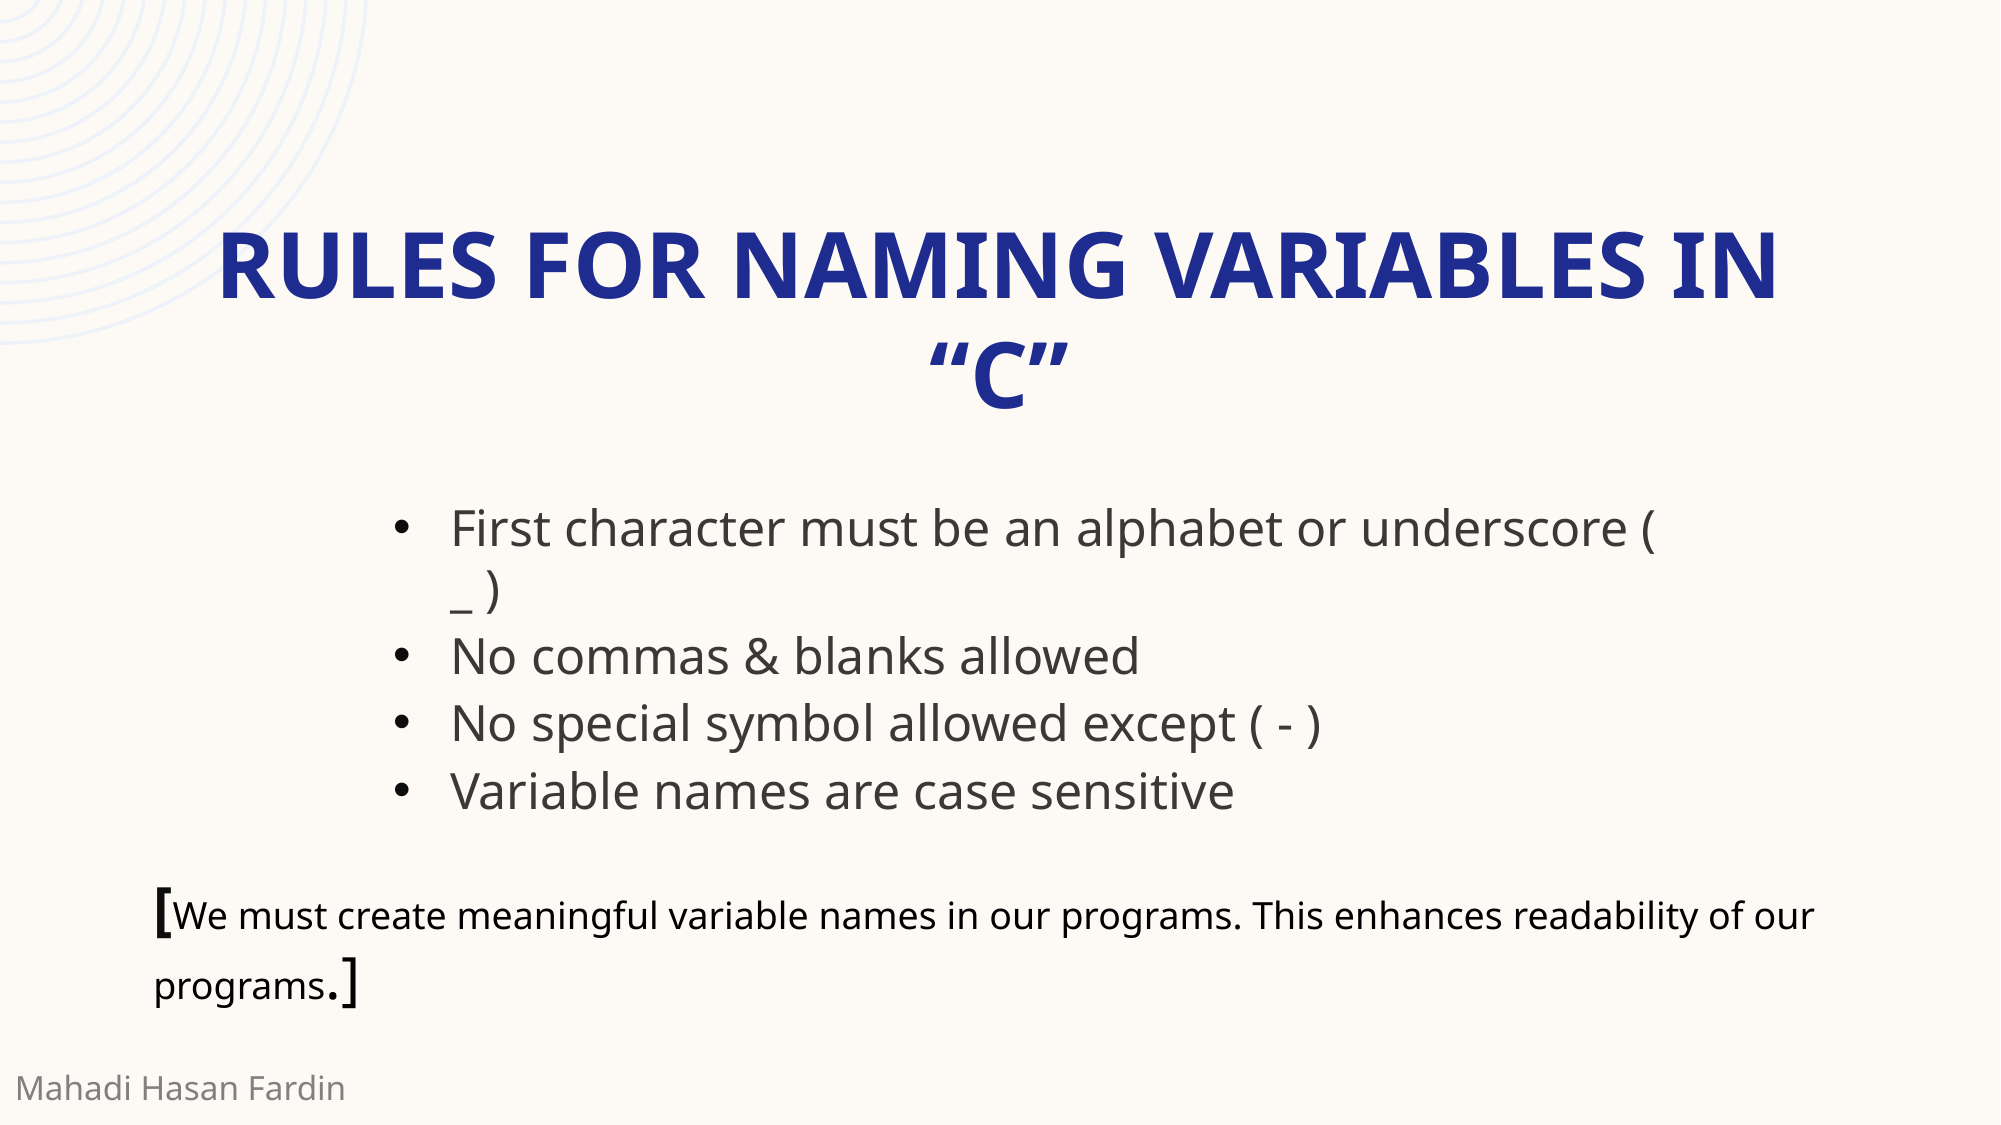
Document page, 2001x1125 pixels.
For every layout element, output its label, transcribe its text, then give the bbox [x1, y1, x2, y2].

text_box Mahadi Hasan Fardin [0, 1059, 1001, 1114]
title Rules for naming variables in “c” [124, 199, 1875, 428]
text_box [We must create meaningful variable names in our programs. This enhances readability of our programs.] [138, 864, 1862, 1019]
list First character must be an alphabet or underscore ( _ ) No commas & blanks allowed No special symbol allowed except ( - ) Variable names are case sensitive [378, 489, 1676, 776]
